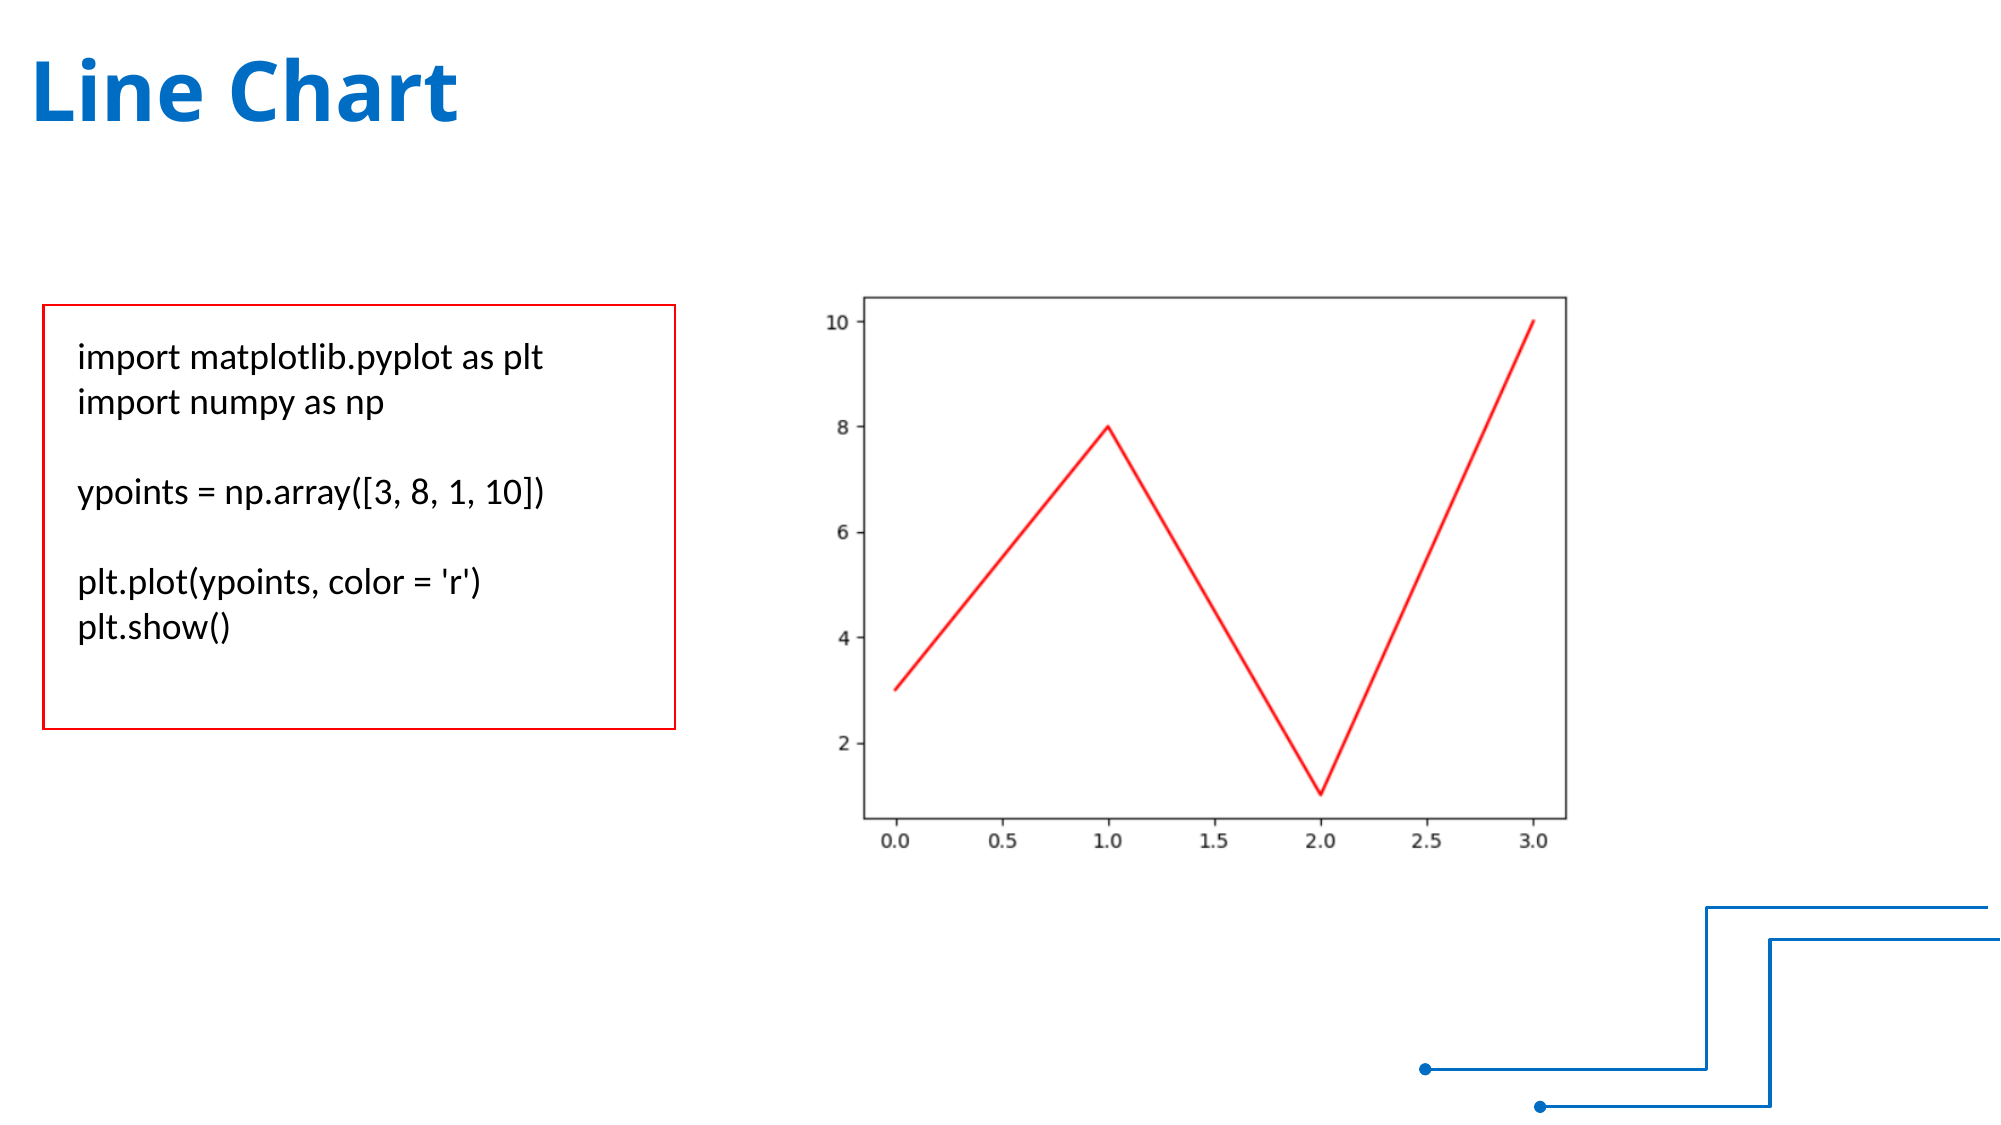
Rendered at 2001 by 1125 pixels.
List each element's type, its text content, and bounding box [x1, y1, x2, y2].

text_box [1425, 907, 1989, 1070]
picture [816, 257, 1605, 866]
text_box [1540, 939, 2000, 1107]
text_box [42, 304, 676, 730]
text_box Line Chart [14, 30, 1652, 146]
